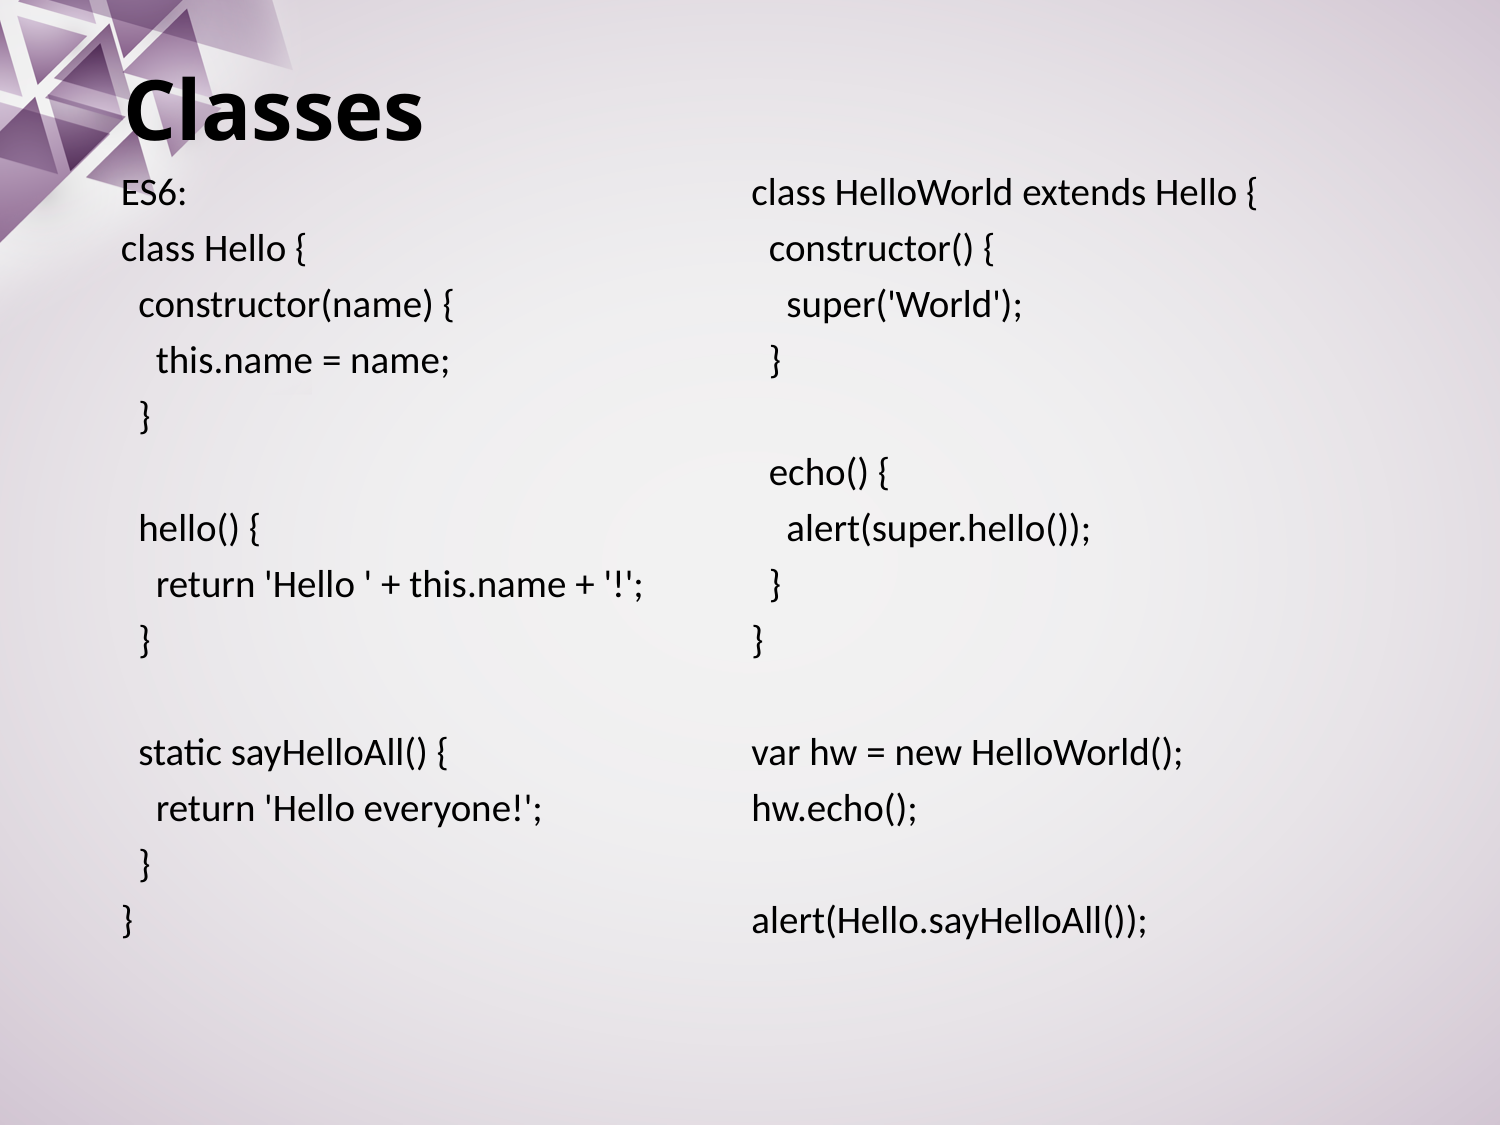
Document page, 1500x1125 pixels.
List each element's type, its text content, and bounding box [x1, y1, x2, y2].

title Classes [108, 19, 1395, 164]
picture [0, 0, 1500, 1125]
list ES6: class Hello { constructor(name) { this.name = name; } hello() { return 'Hello ' + this.name + '!'; } static sayHelloAll() { return 'Hello everyone!'; } } class HelloWorld extends Hello { constructor() { super('World'); } echo() { alert(super.hello()); } } var hw = new HelloWorld(); hw.echo(); alert(Hello.sayHelloAll()); [105, 164, 1397, 1014]
